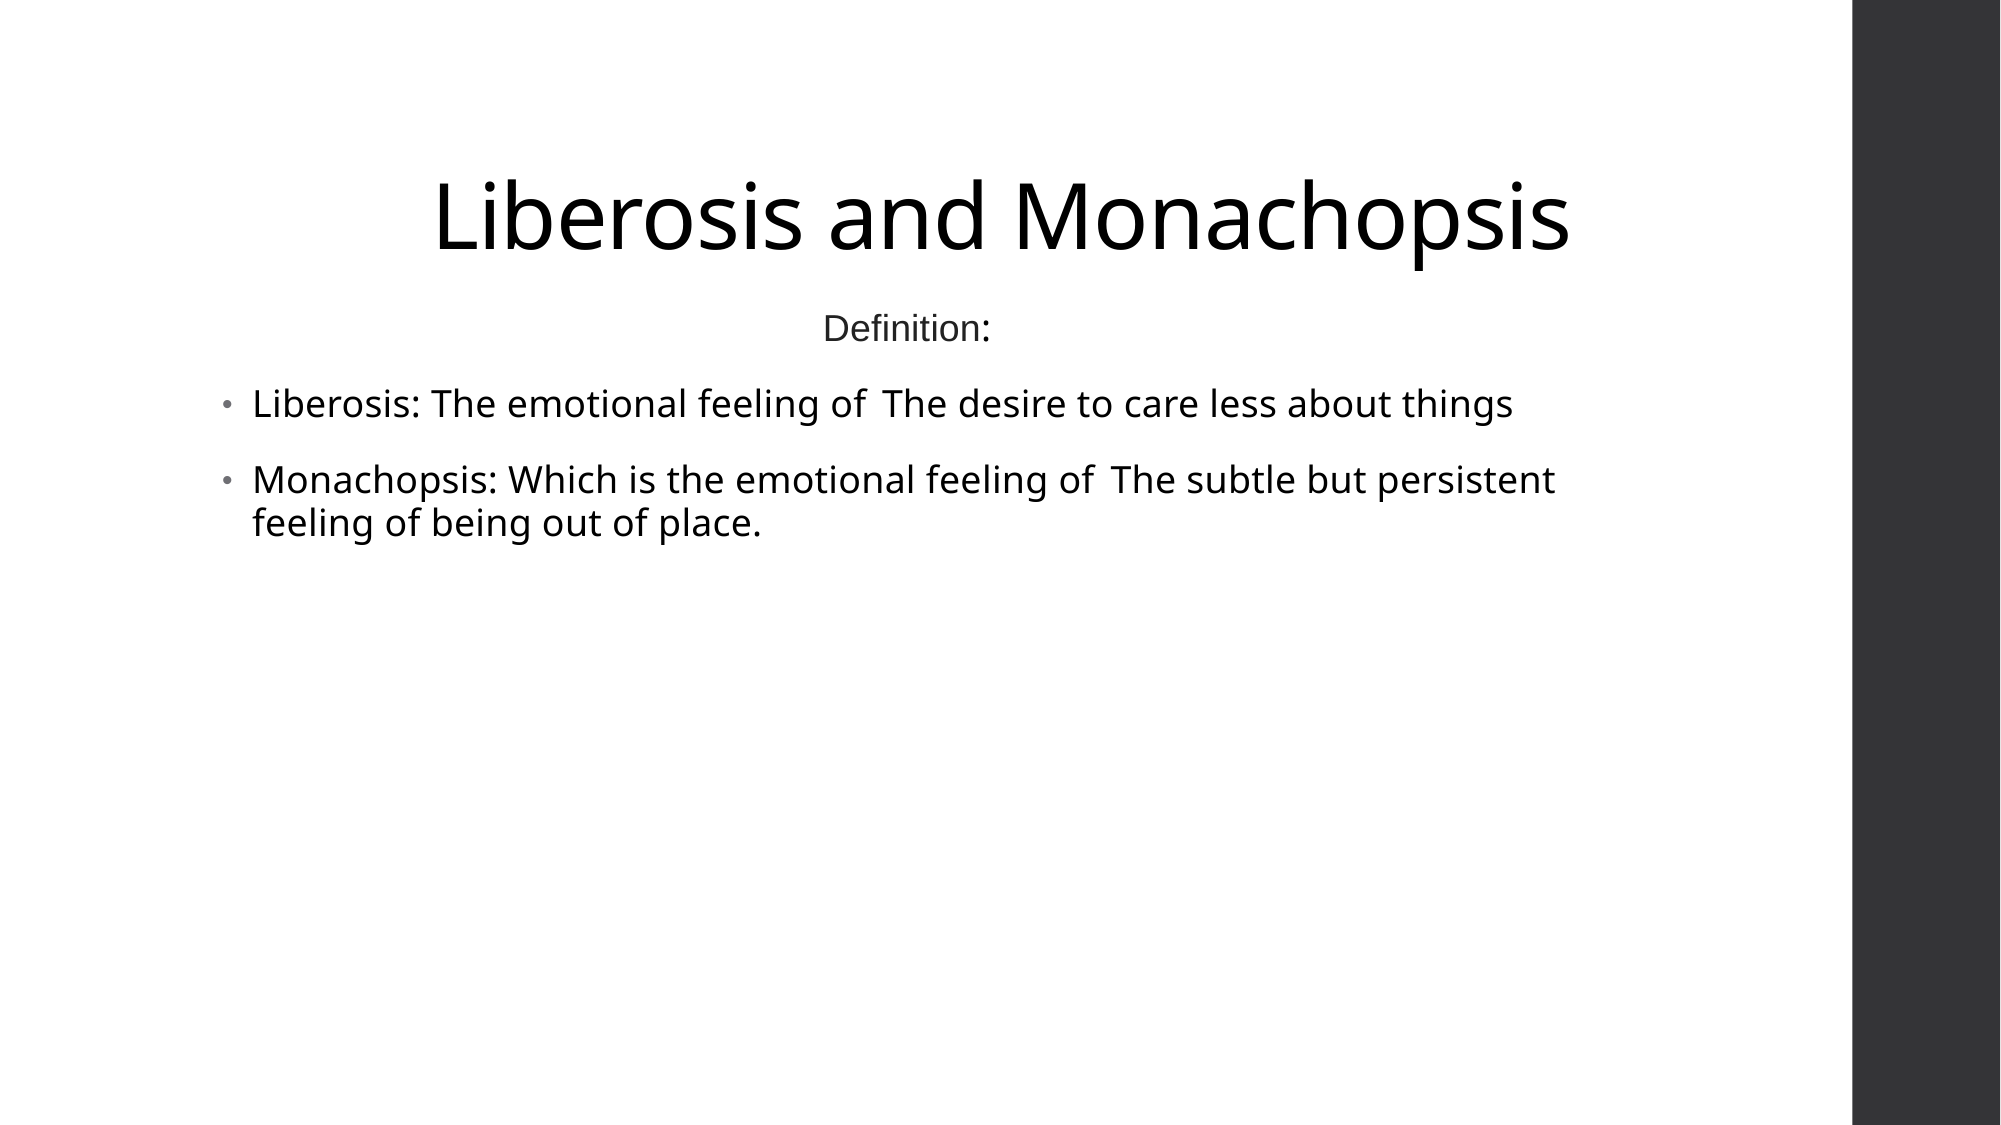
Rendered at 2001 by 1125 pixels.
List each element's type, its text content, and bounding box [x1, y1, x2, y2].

title Liberosis and Monachopsis [206, 60, 1797, 278]
list Definition: Liberosis: The emotional feeling of The desire to care less about things Monachopsis: Which is the emotional feeling of The subtle but persistent feeling of being out of place. [206, 299, 1617, 1014]
